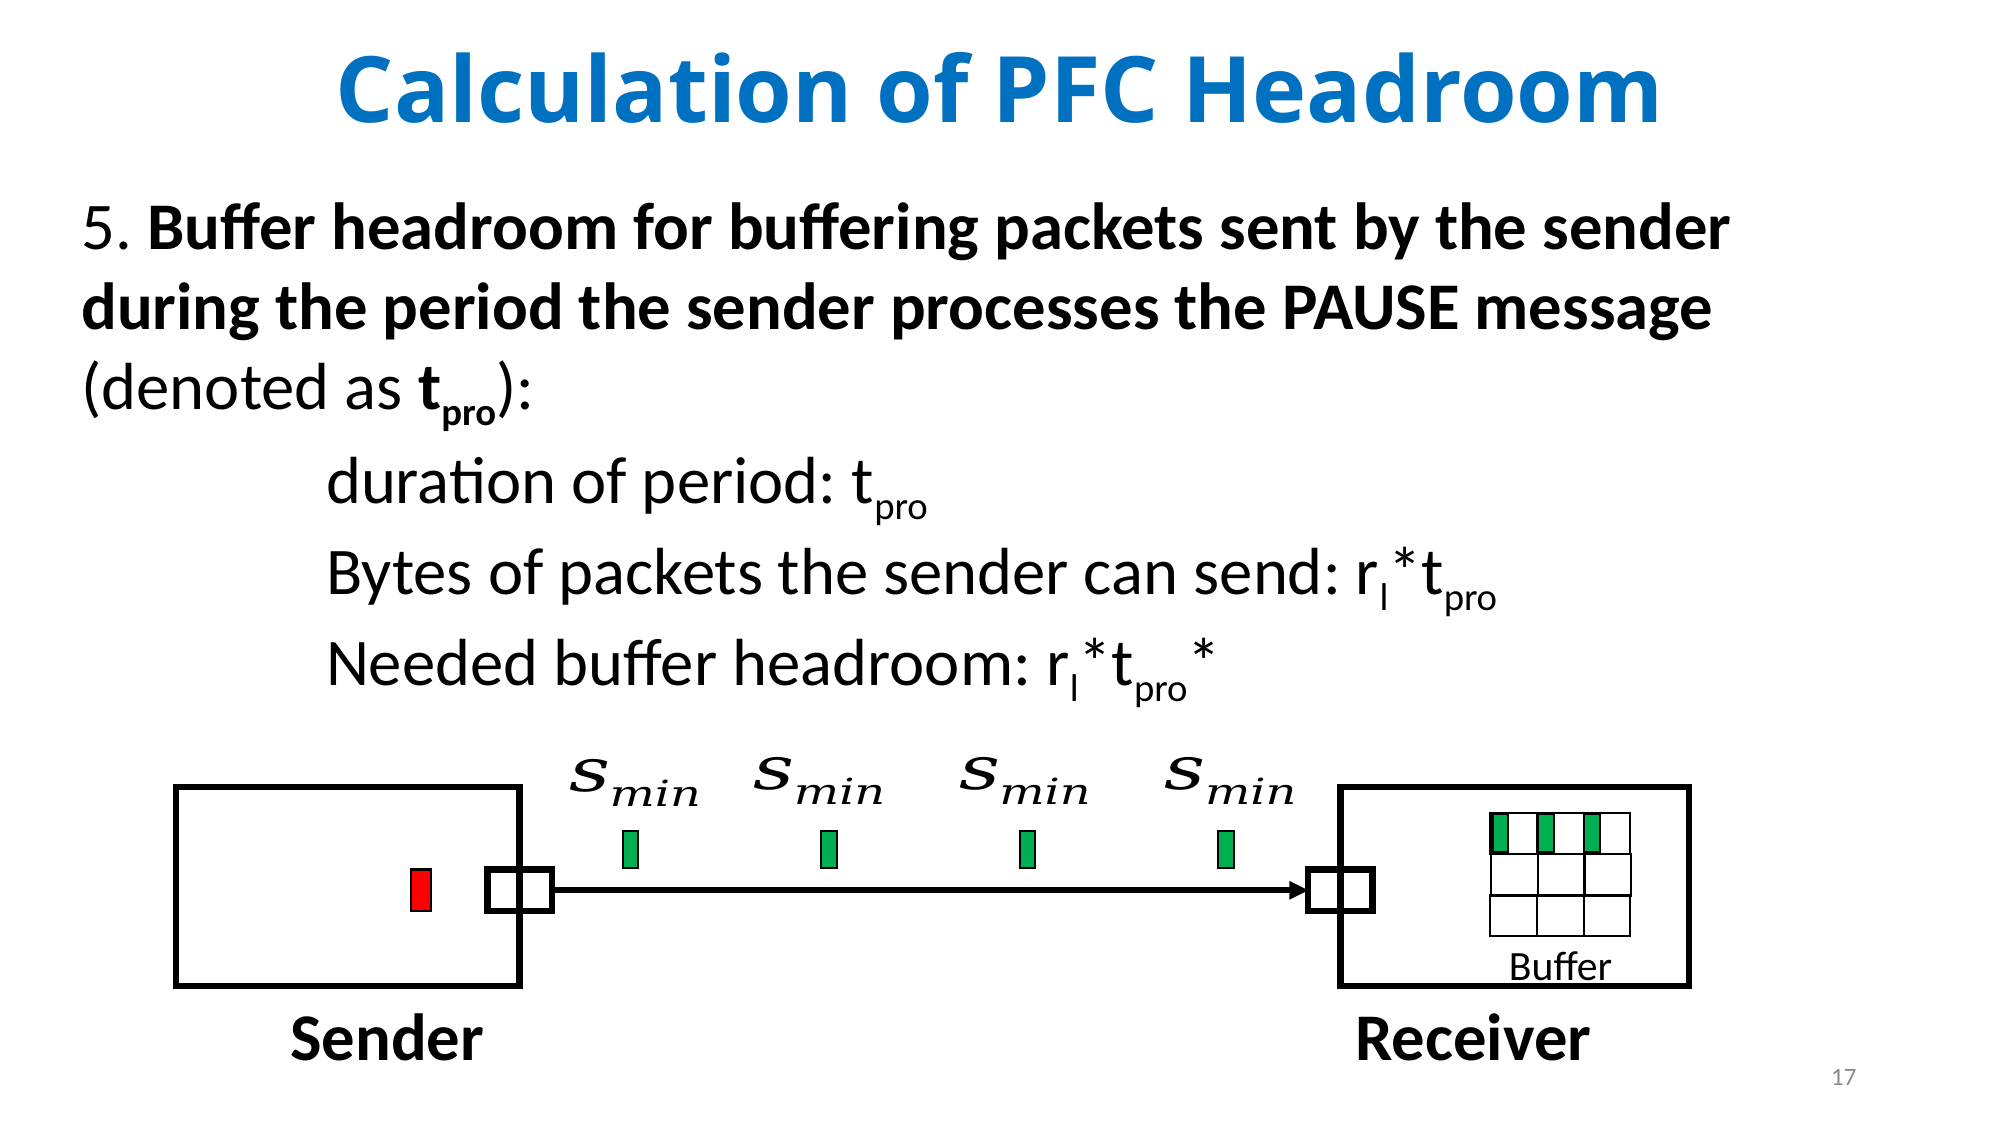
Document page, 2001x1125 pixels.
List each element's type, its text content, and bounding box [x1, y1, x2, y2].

text_box Receiver [1340, 986, 1607, 1081]
text_box Buffer [1494, 937, 1628, 996]
slide_number 17 [1421, 1044, 1872, 1105]
text_box [175, 786, 521, 987]
text_box Calculation of PFC Headroom [31, 0, 1969, 187]
text_box Sender [275, 986, 500, 1081]
text_box [820, 830, 838, 869]
text_box [486, 868, 553, 912]
text_box 5. Buffer headroom for buffering packets sent by the sender during the period the sender processes the PAUSE message (denoted as tpro): [66, 175, 1934, 441]
text_box [1339, 786, 1690, 987]
text_box [1217, 830, 1235, 869]
text_box [622, 830, 639, 869]
text_box [1019, 830, 1036, 869]
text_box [1490, 812, 1632, 937]
text_box [1307, 868, 1374, 912]
